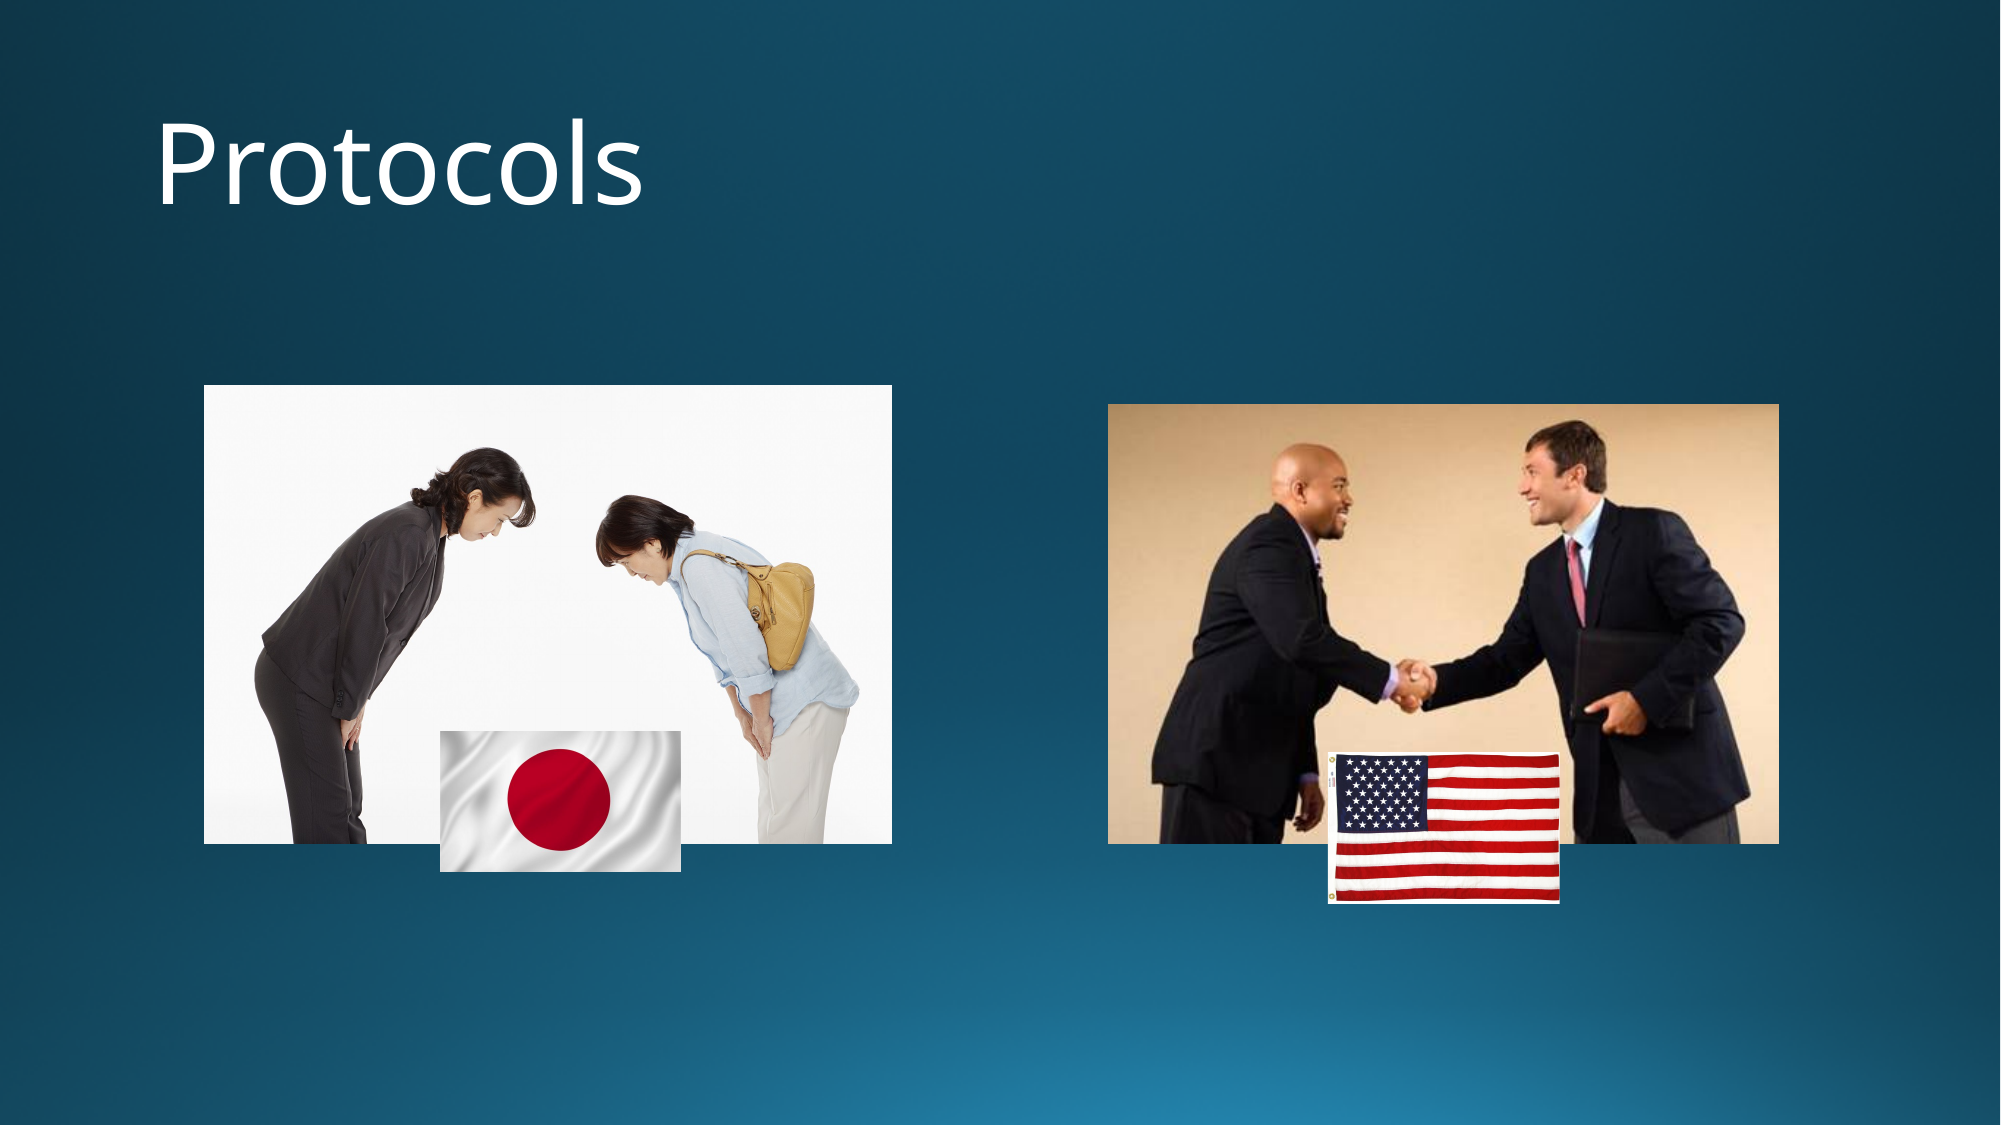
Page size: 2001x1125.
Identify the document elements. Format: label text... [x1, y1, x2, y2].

picture [0, 0, 2001, 1125]
title Protocols [137, 59, 1863, 278]
